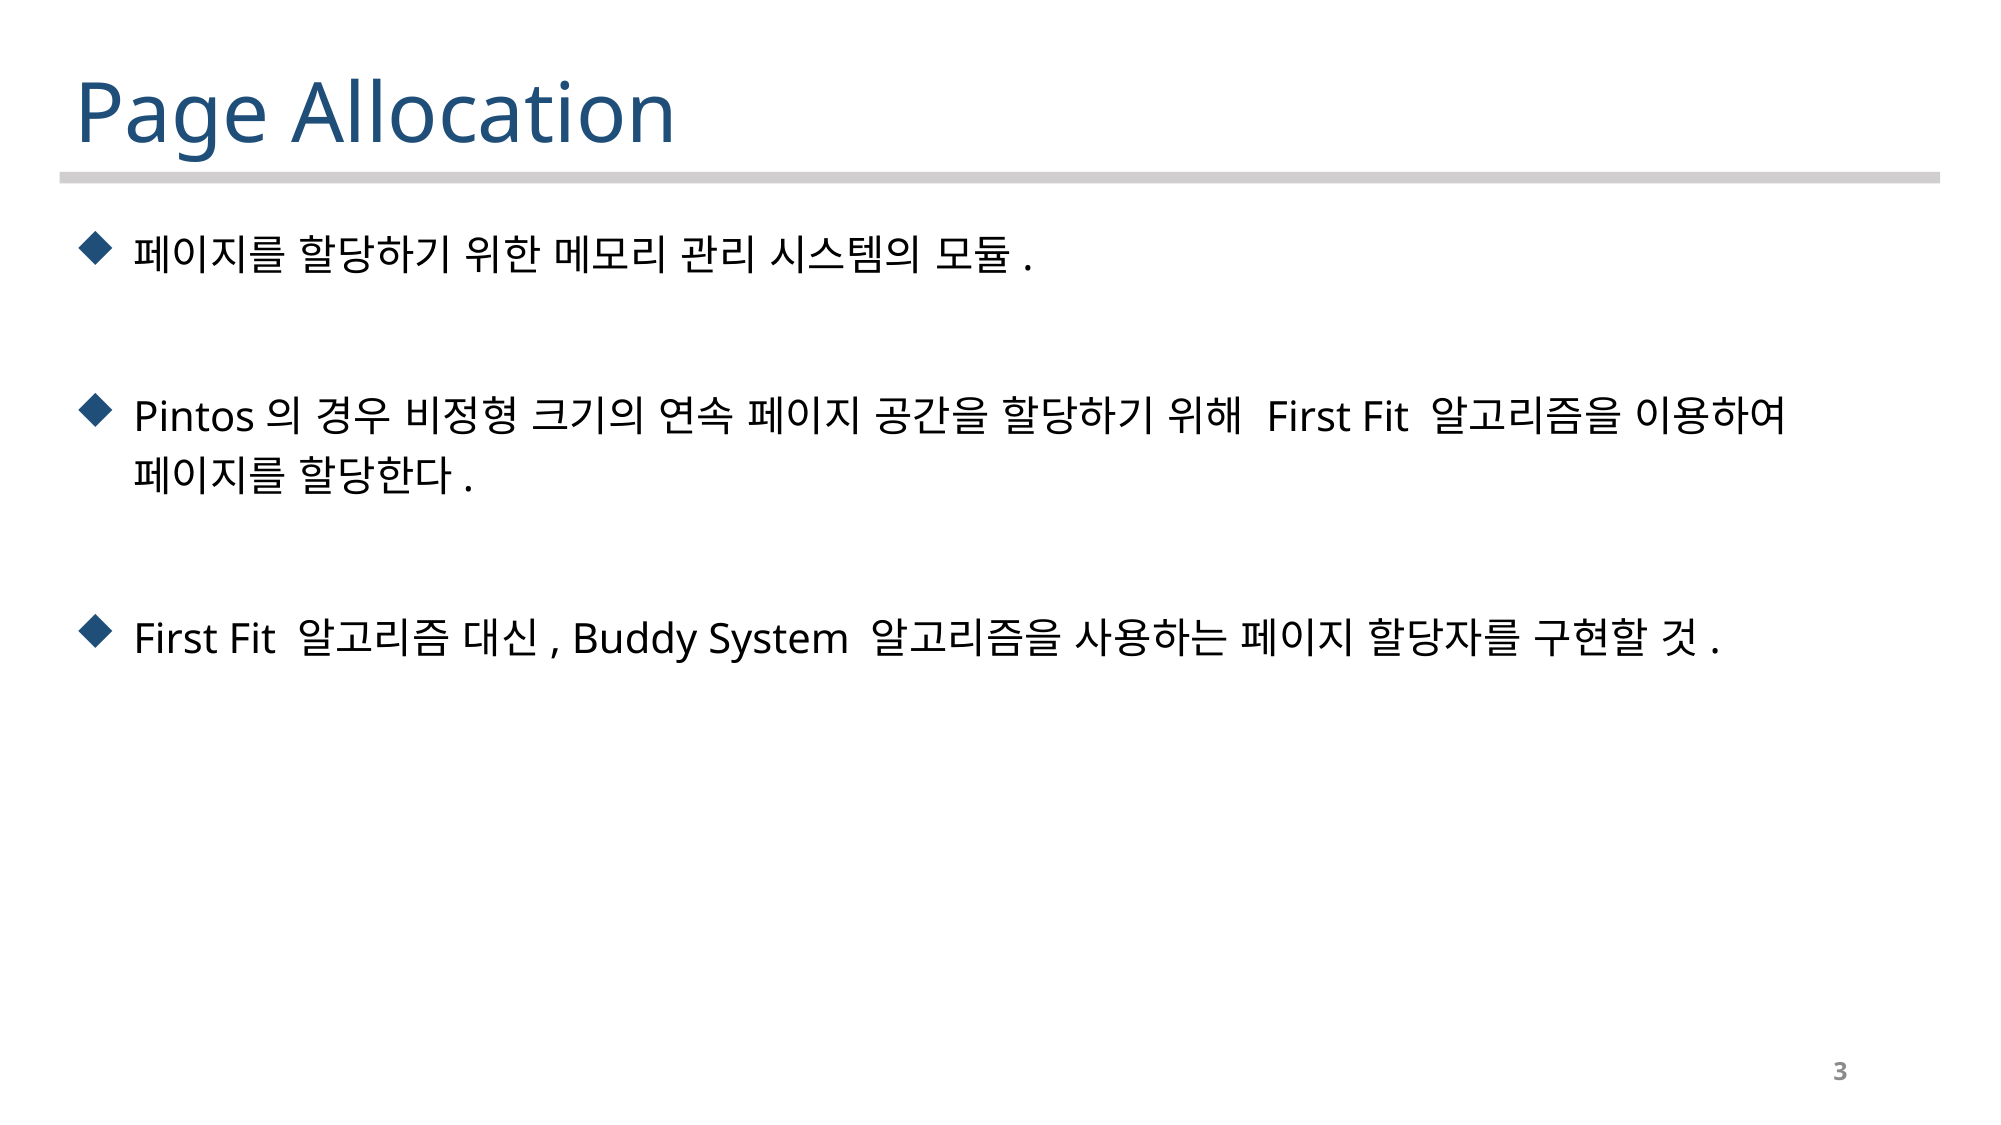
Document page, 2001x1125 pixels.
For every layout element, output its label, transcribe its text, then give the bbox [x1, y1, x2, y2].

list Page Allocation [59, 55, 1941, 176]
slide_number 3 [1412, 1042, 1863, 1103]
list 페이지를 할당하기 위한 메모리 관리 시스템의 모듈. Pintos의 경우 비정형 크기의 연속 페이지 공간을 할당하기 위해 First Fit 알고리즘을 이용하여 페이지를 할당한다. First Fit 알고리즘 대신, Buddy System 알고리즘을 사용하는 페이지 할당자를 구현할 것. [59, 211, 1948, 750]
